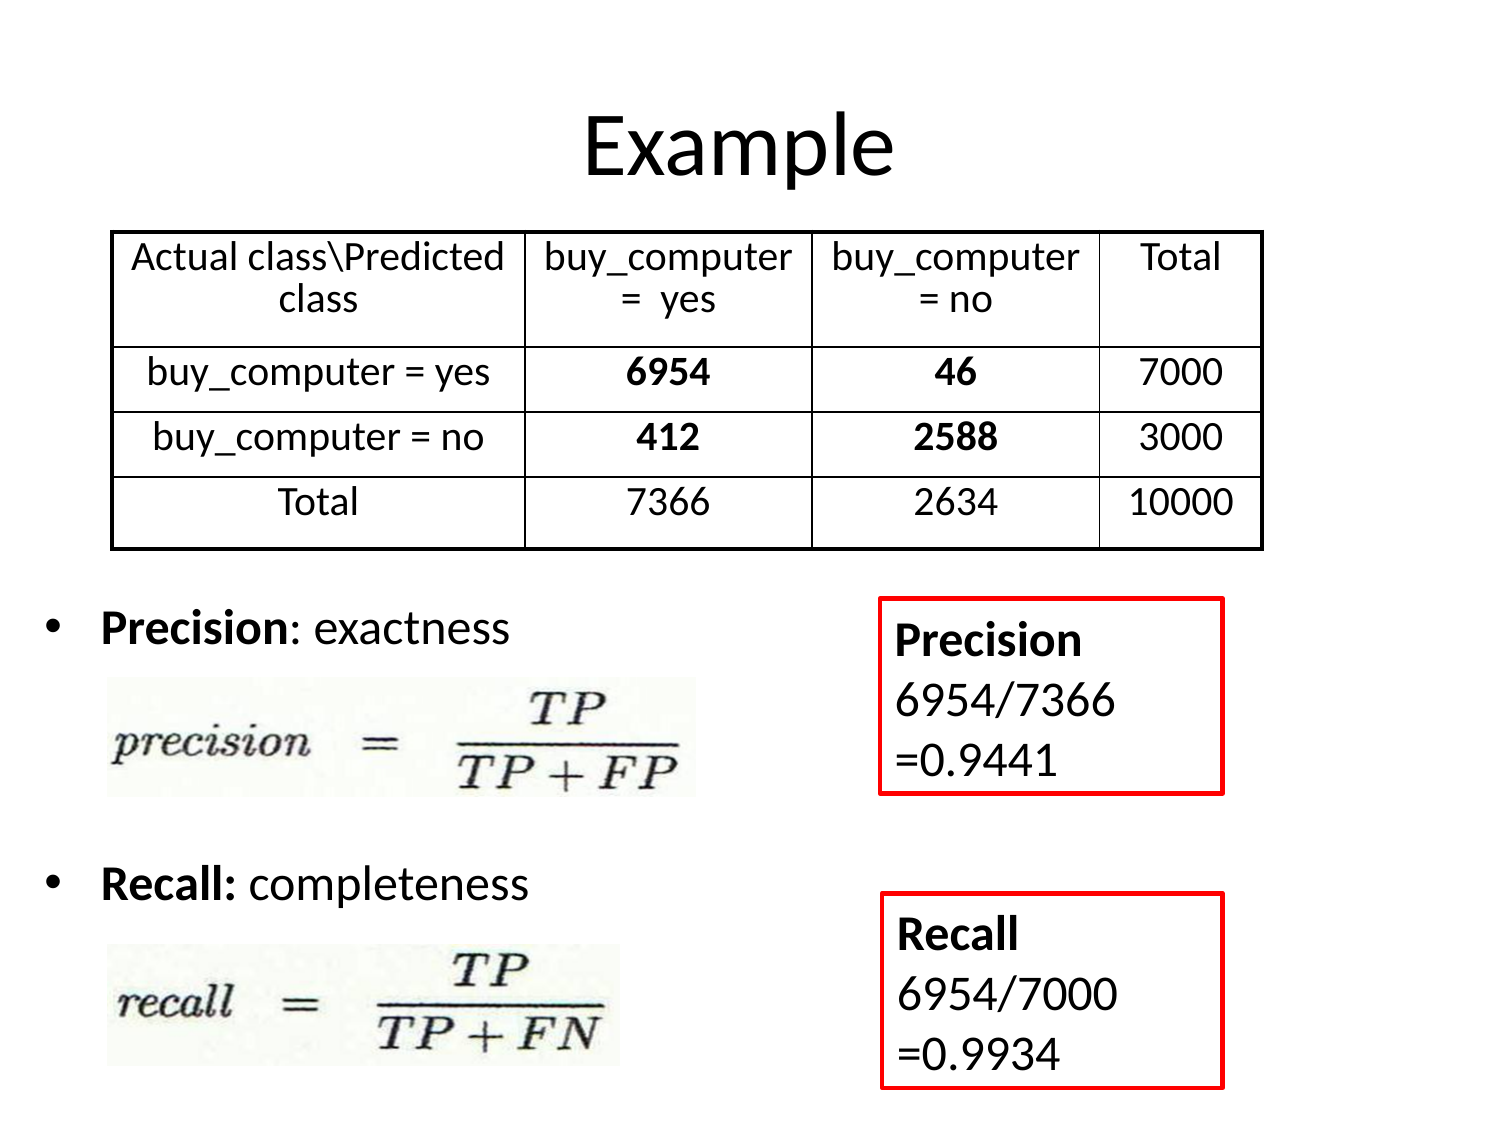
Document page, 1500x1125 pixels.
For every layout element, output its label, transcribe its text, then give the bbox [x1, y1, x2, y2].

table_header buy_computer = yes [526, 234, 811, 346]
picture [107, 676, 696, 797]
table_cell 10000 [1100, 478, 1260, 547]
table_cell 7000 [1100, 348, 1260, 411]
table_header buy_computer = no [813, 234, 1099, 346]
table_cell 46 [813, 348, 1099, 411]
table_cell Total [114, 478, 524, 547]
text_box Recall 6954/7000 =0.9934 [882, 893, 1223, 1088]
table_header Total [1100, 234, 1260, 346]
table_header Actual class\Predicted class [114, 234, 524, 346]
table_cell 2588 [813, 413, 1099, 476]
title Example [75, 45, 1425, 233]
picture [107, 944, 620, 1066]
table_cell 2634 [813, 478, 1099, 547]
table_cell 412 [526, 413, 811, 476]
table_cell buy_computer = no [114, 413, 524, 476]
table_cell 7366 [526, 478, 811, 547]
table_cell buy_computer = yes [114, 348, 524, 411]
table_cell 6954 [526, 348, 811, 411]
table_cell 3000 [1100, 413, 1260, 476]
text_box Precision: exactness Recall: completeness [29, 593, 774, 1071]
text_box Precision 6954/7366 =0.9441 [879, 598, 1223, 794]
